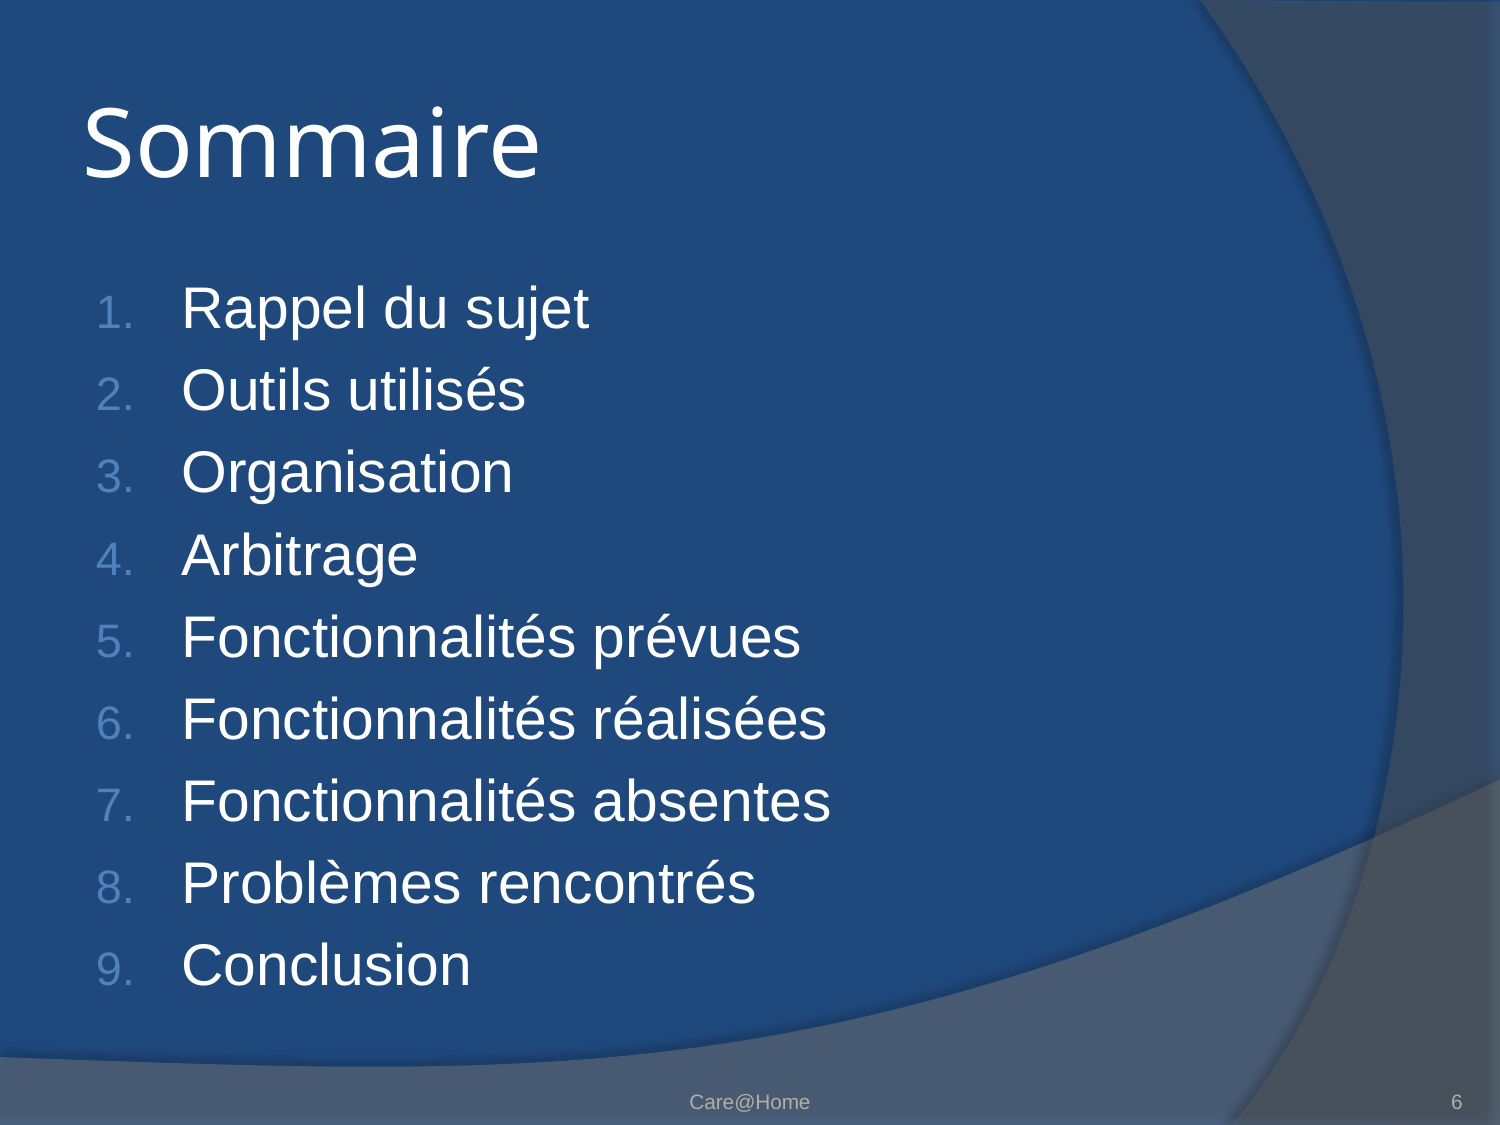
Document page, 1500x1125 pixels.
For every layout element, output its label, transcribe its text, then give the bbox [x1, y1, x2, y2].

list Rappel du sujet Outils utilisés Organisation Arbitrage Fonctionnalités prévues Fonctionnalités réalisées Fonctionnalités absentes Problèmes rencontrés Conclusion [75, 262, 1300, 1005]
title Sommaire [75, 45, 1300, 233]
footer Care@Home [512, 1053, 988, 1114]
slide_number 6 [1337, 1053, 1463, 1114]
